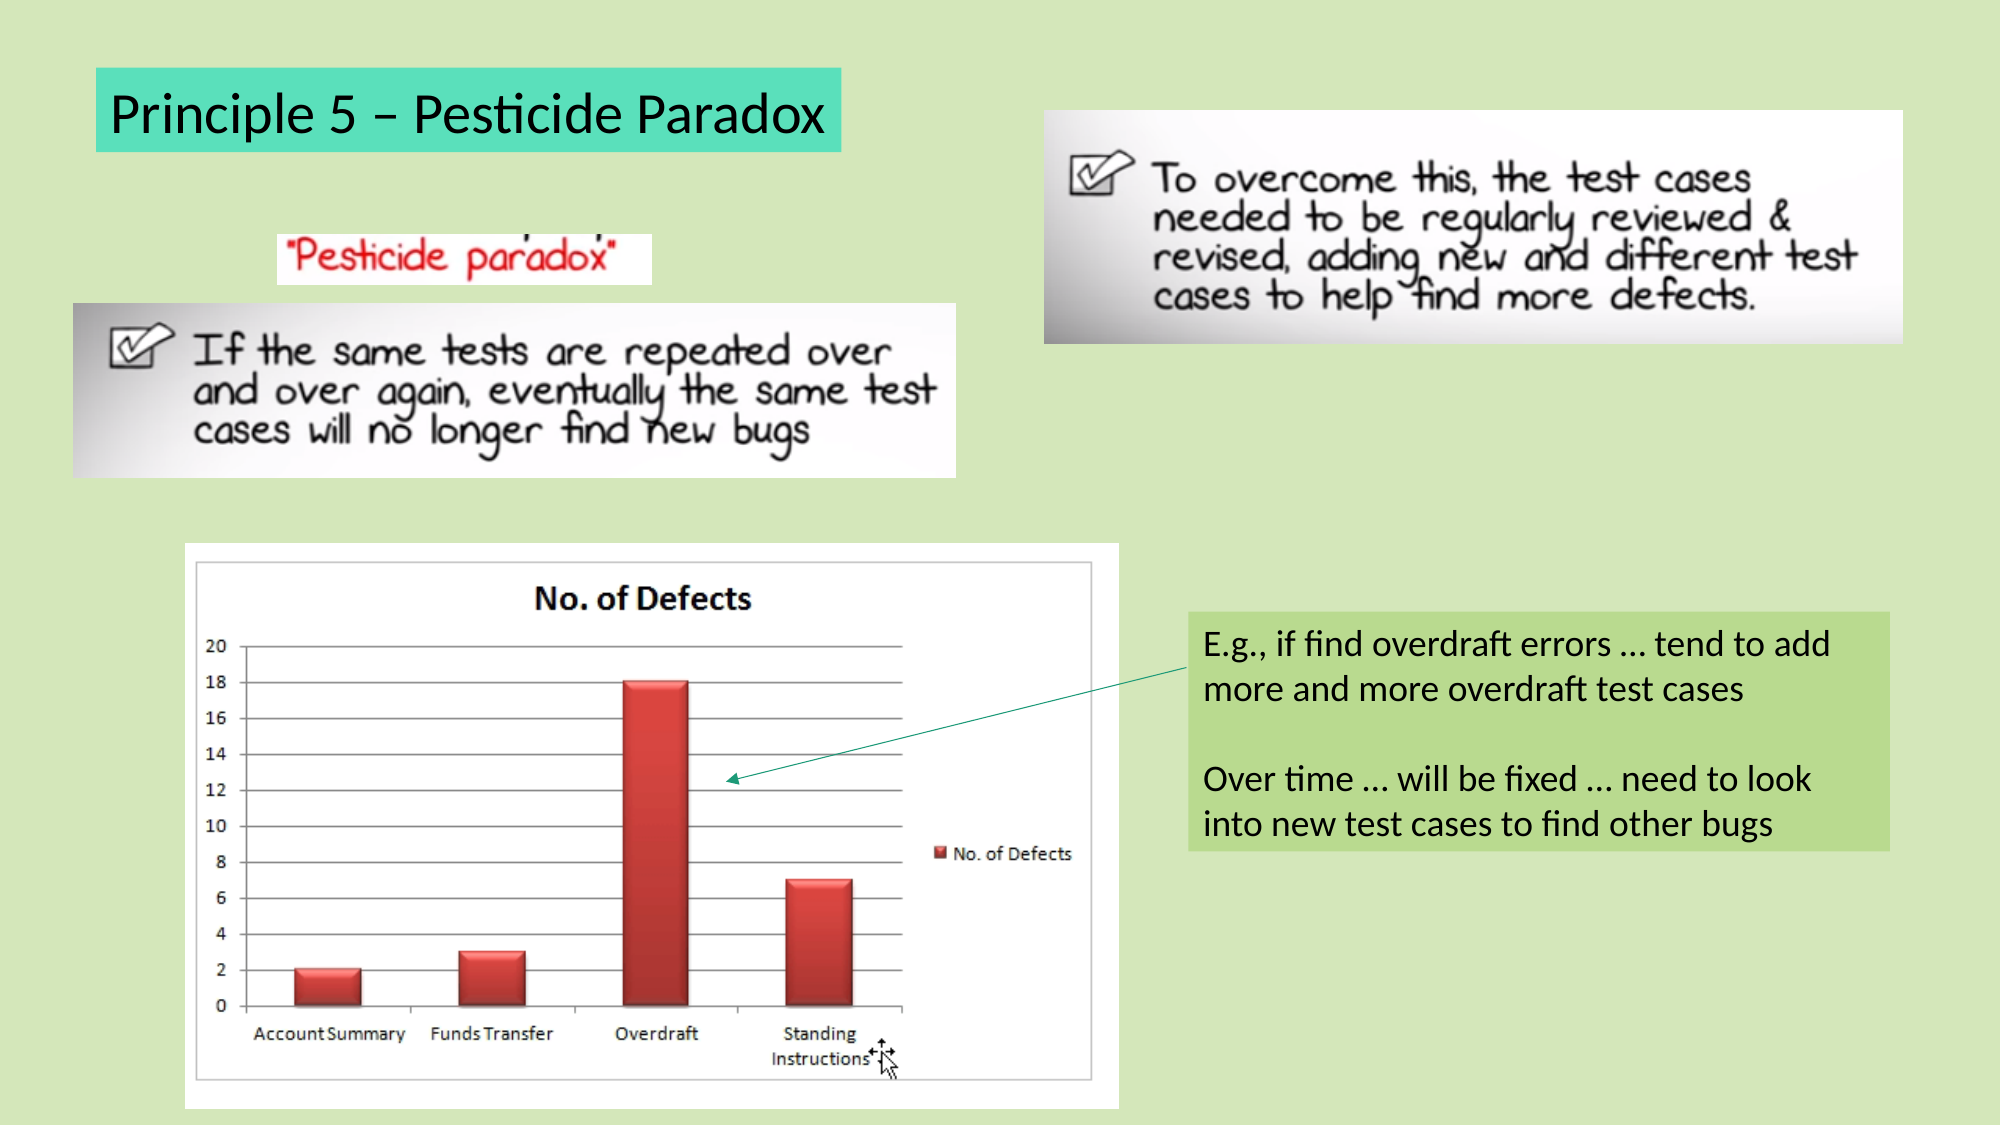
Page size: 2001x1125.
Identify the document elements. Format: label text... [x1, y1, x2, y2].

picture [1044, 110, 1903, 344]
text_box E.g., if find overdraft errors … tend to add more and more overdraft test cases Over time … will be fixed … need to look into new test cases to find other bugs [1188, 611, 1890, 852]
picture [185, 543, 1119, 1109]
picture [73, 303, 956, 478]
text_box Principle 5 – Pesticide Paradox [96, 67, 842, 153]
picture [276, 234, 652, 285]
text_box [725, 667, 1187, 782]
